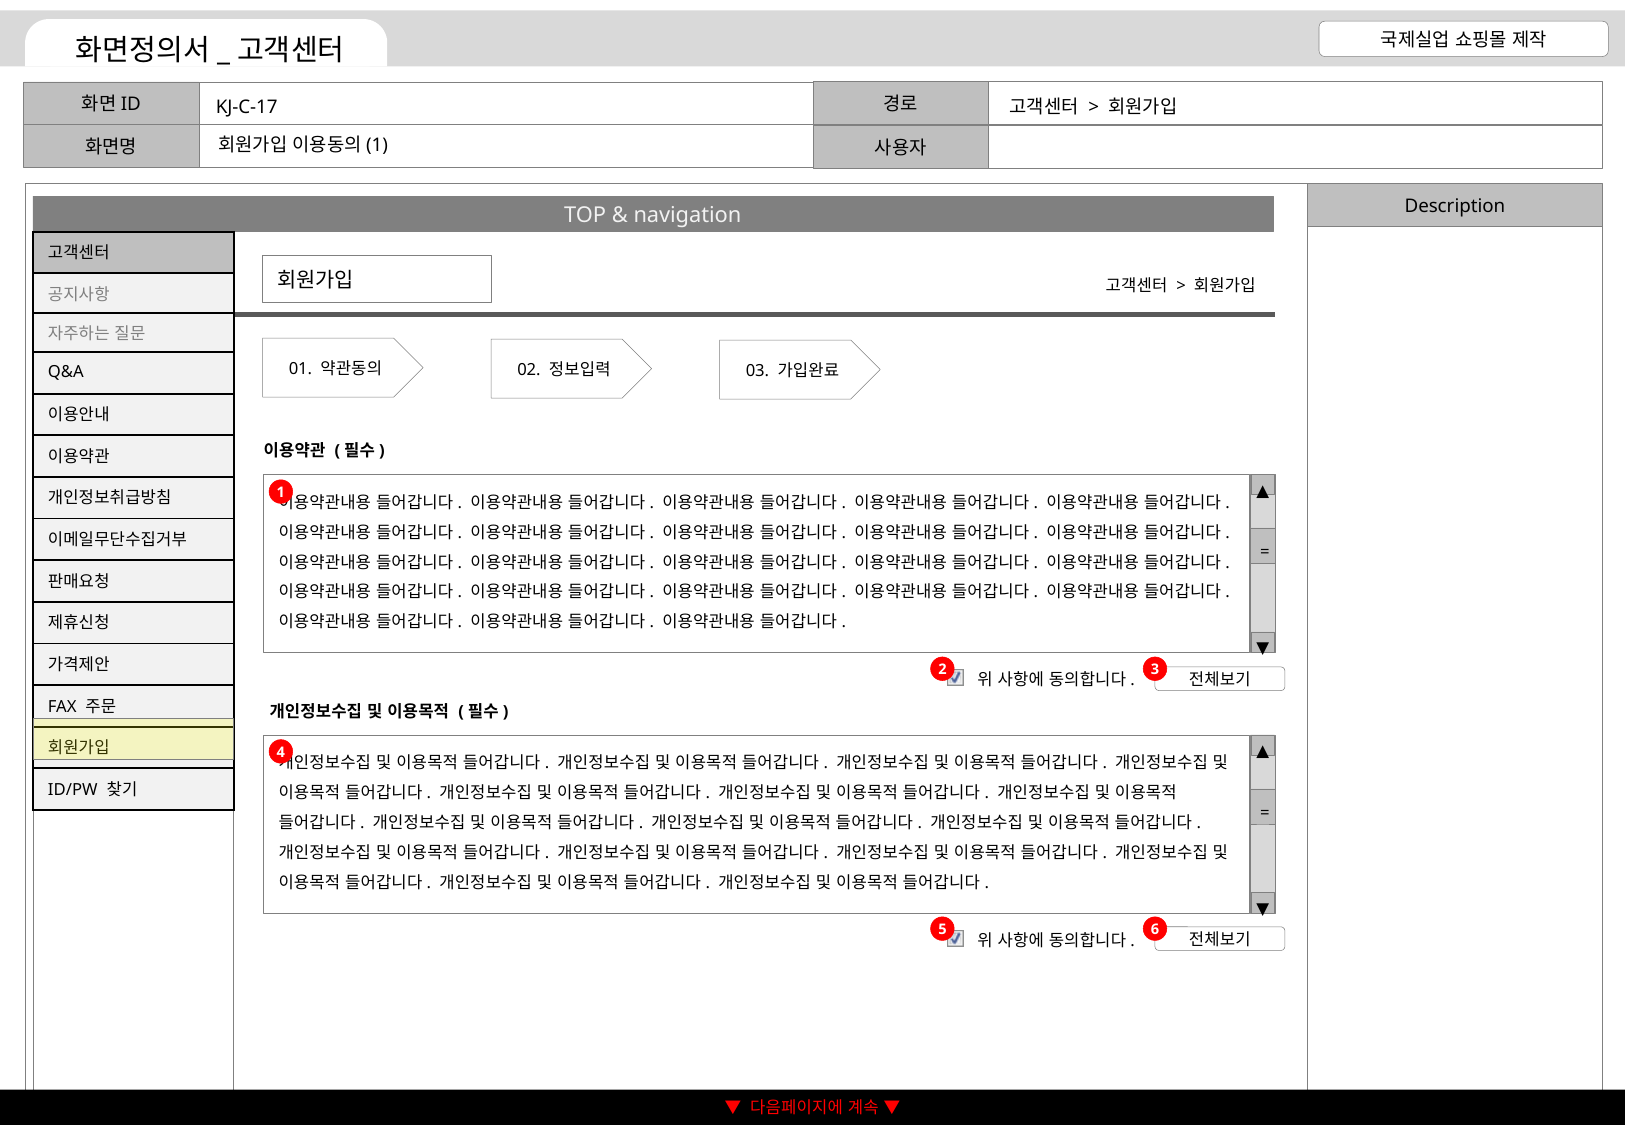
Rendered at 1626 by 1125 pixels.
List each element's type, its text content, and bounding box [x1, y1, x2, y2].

text_box 전체보기 [1152, 664, 1288, 693]
text_box = [1248, 526, 1277, 565]
text_box = [1248, 787, 1277, 826]
text_box [1307, 230, 1606, 1108]
text_box 02. 정보입력 [489, 336, 654, 401]
text_box ▼ [1249, 891, 1277, 915]
text_box [1248, 472, 1277, 526]
picture [947, 669, 964, 687]
text_box 회원가입 이용동의(1) [203, 125, 404, 163]
text_box 고객센터 > 회원가입 [1090, 267, 1271, 302]
text_box [31, 716, 236, 762]
text_box ▼ [1249, 630, 1277, 654]
text_box ▲ [1249, 472, 1277, 497]
text_box 개인정보수집 및 이용목적 (필수) [254, 693, 524, 729]
text_box 01. 약관동의 [260, 335, 426, 400]
text_box 3 [1141, 654, 1169, 683]
text_box KJ-C-17 [201, 87, 293, 125]
text_box 4 [266, 737, 295, 766]
text_box 5 [928, 914, 957, 943]
picture [947, 930, 964, 948]
text_box 이용약관 (필수) [249, 432, 400, 468]
text_box 위 사항에 동의합니다. [962, 661, 1150, 697]
text_box [1248, 565, 1277, 654]
text_box 전체보기 [1152, 924, 1288, 953]
text_box ▲ [1249, 733, 1277, 757]
text_box 개인정보수집 및 이용목적 들어갑니다. 개인정보수집 및 이용목적 들어갑니다. 개인정보수집 및 이용목적 들어갑니다. 개인정보수집 및 이용목적 들어갑니다. 개인정보수집 및 이용목적 들어갑니다. 개인정보수집 및 이용목적 들어갑니다. 개인정보수집 및 이용목적 들어갑니다. 개인정보수집 및 이용목적 들어갑니다. 개인정보수집 및 이용목적 들어갑니다. 개인정보수집 및 이용목적 들어갑니다. 개인정보수집 및 이용목적 들어갑니다. 개인정보수집 및 이용목적 들어갑니다. 개인정보수집 및 이용목적 들어갑니다. 개인정보수집 및 이용목적 들어갑니다. 개인정보수집 및 이용목적 들어갑니다. 개인정보수집 및 이용목적 들어갑니다. [261, 733, 1248, 915]
text_box 이용약관내용 들어갑니다. 이용약관내용 들어갑니다. 이용약관내용 들어갑니다. 이용약관내용 들어갑니다. 이용약관내용 들어갑니다. 이용약관내용 들어갑니다. 이용약관내용 들어갑니다. 이용약관내용 들어갑니다. 이용약관내용 들어갑니다. 이용약관내용 들어갑니다. 이용약관내용 들어갑니다. 이용약관내용 들어갑니다. 이용약관내용 들어갑니다. 이용약관내용 들어갑니다. 이용약관내용 들어갑니다. 이용약관내용 들어갑니다. 이용약관내용 들어갑니다. 이용약관내용 들어갑니다. 이용약관내용 들어갑니다. 이용약관내용 들어갑니다. 이용약관내용 들어갑니다. 이용약관내용 들어갑니다. 이용약관내용 들어갑니다. [261, 472, 1248, 654]
text_box [1248, 733, 1277, 787]
text_box 회원가입 [261, 253, 493, 305]
text_box 1 [266, 477, 295, 506]
text_box 위 사항에 동의합니다. [962, 922, 1150, 957]
text_box 2 [928, 654, 957, 683]
text_box 고객센터 > 회원가입 [994, 87, 1193, 125]
text_box [1248, 826, 1277, 915]
text_box 6 [1141, 914, 1169, 943]
text_box ▼ 다음페이지에 계속 ▼ [0, 1087, 1625, 1125]
text_box 03. 가입완료 [717, 337, 883, 402]
